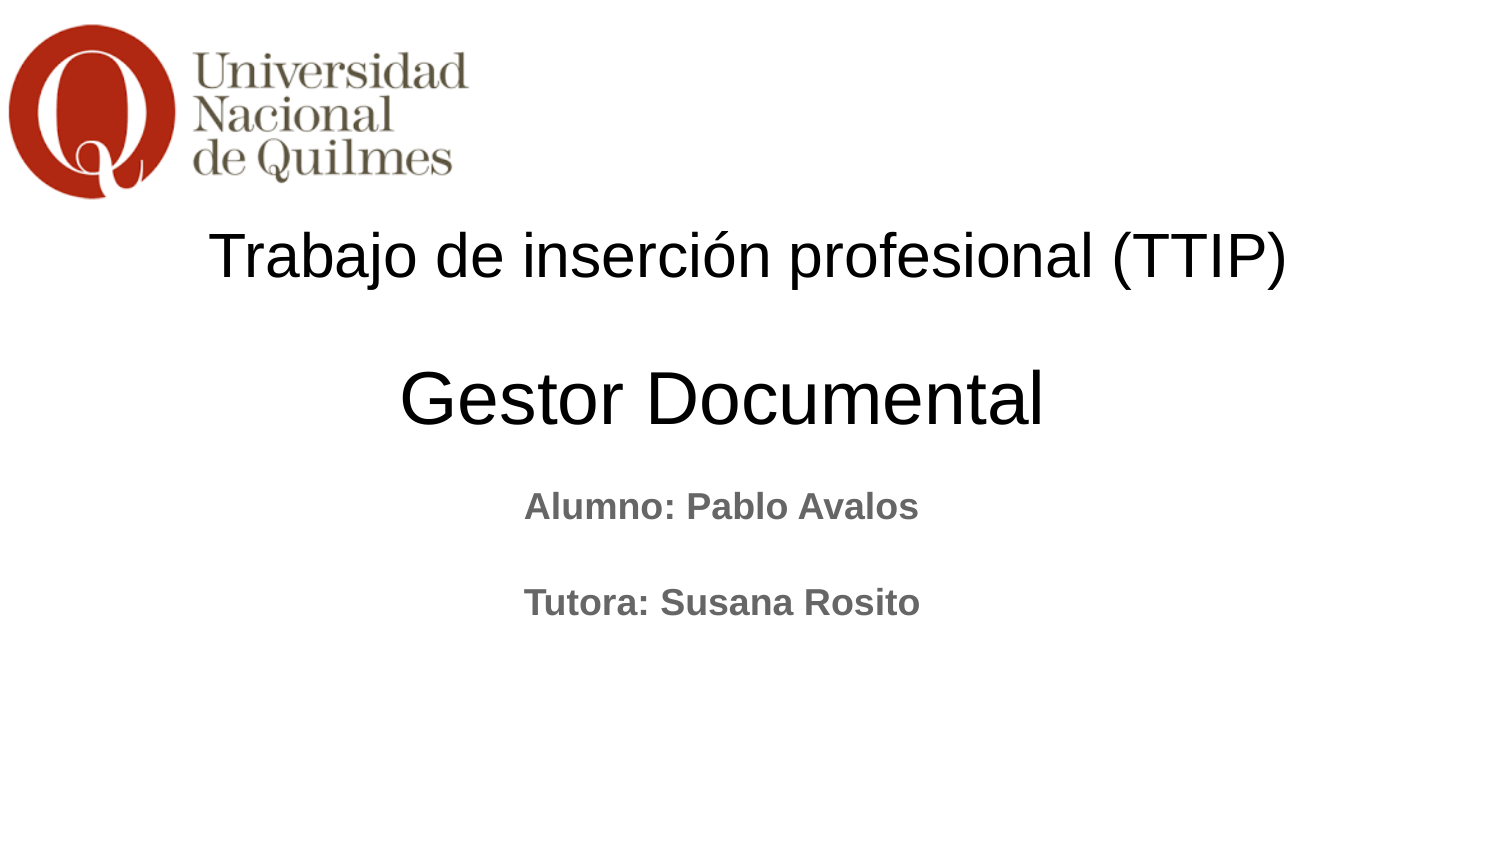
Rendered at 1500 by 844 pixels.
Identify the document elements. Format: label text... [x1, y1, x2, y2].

text_box Tutora: Susana Rosito [508, 562, 941, 704]
subtitle Trabajo de inserción profesional (TTIP) [118, 200, 1441, 331]
picture [8, 23, 470, 201]
title Gestor Documental [234, 331, 1192, 455]
text_box Alumno: Pablo Avalos [508, 466, 954, 608]
